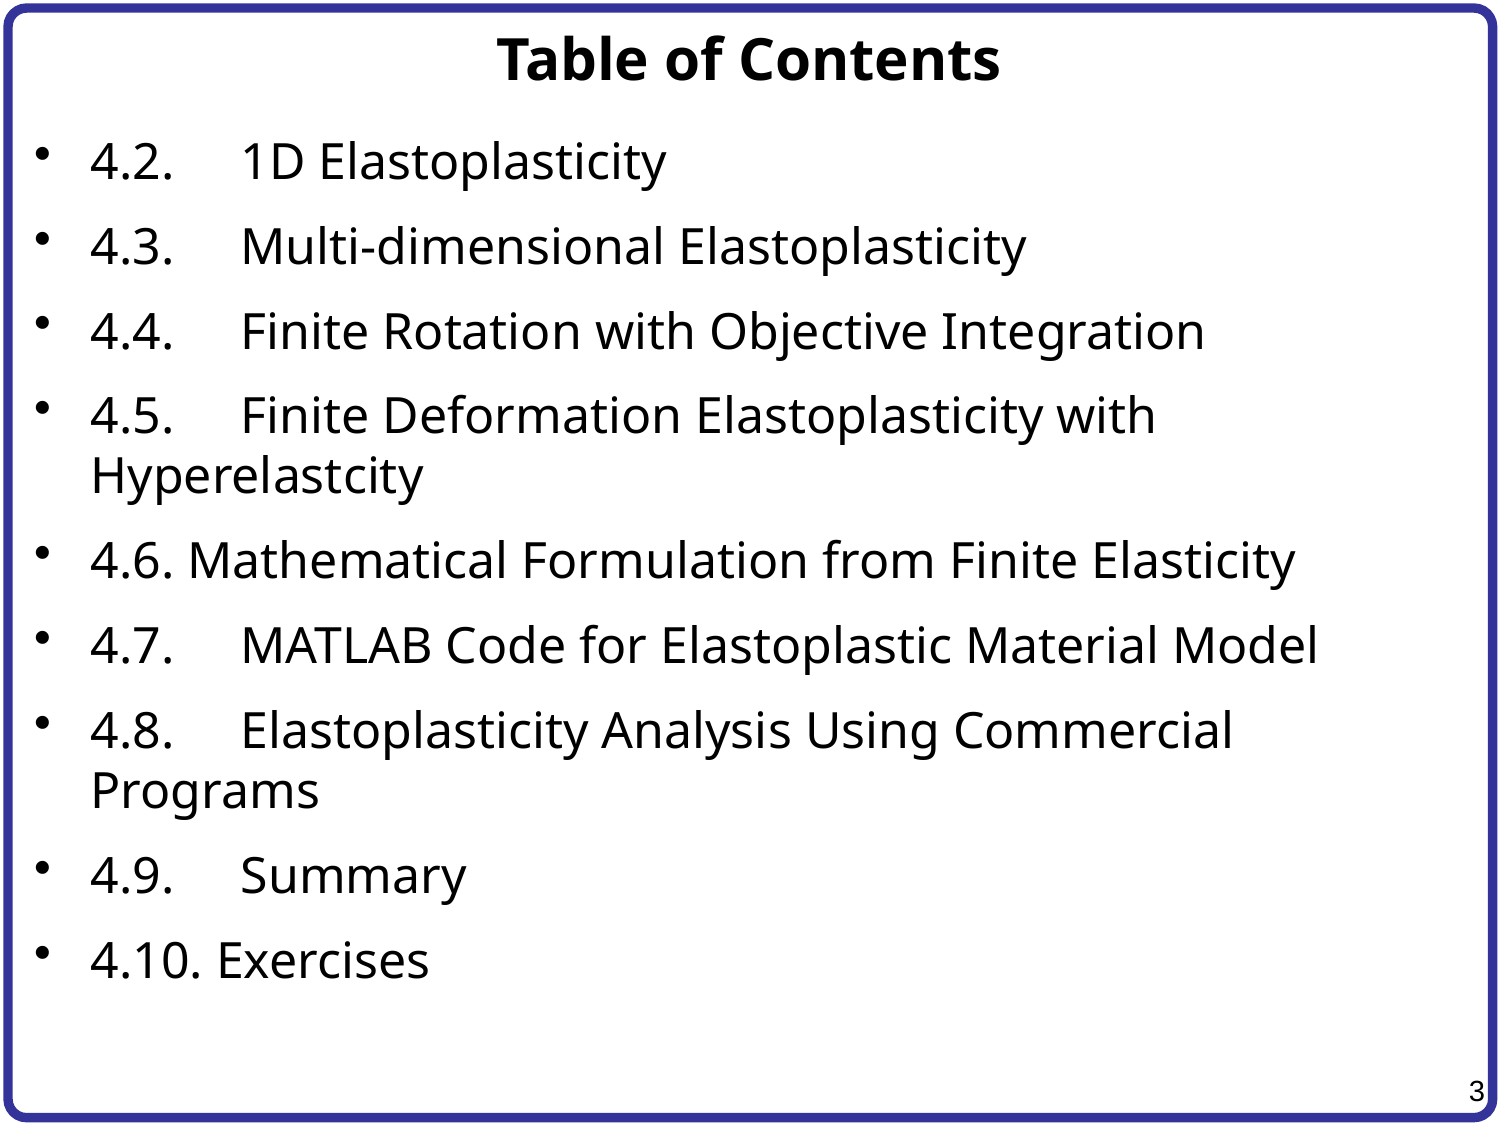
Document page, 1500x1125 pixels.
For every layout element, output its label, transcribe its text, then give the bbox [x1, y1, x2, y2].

title Table of Contents [6, 7, 1492, 106]
list 4.2. 1D Elastoplasticity 4.3. Multi-dimensional Elastoplasticity 4.4. Finite Rotation with Objective Integration 4.5. Finite Deformation Elastoplasticity with Hyperelastcity 4.6. Mathematical Formulation from Finite Elasticity 4.7. MATLAB Code for Elastoplastic Material Model 4.8. Elastoplasticity Analysis Using Commercial Programs 4.9. Summary 4.10. Exercises [18, 121, 1481, 1086]
